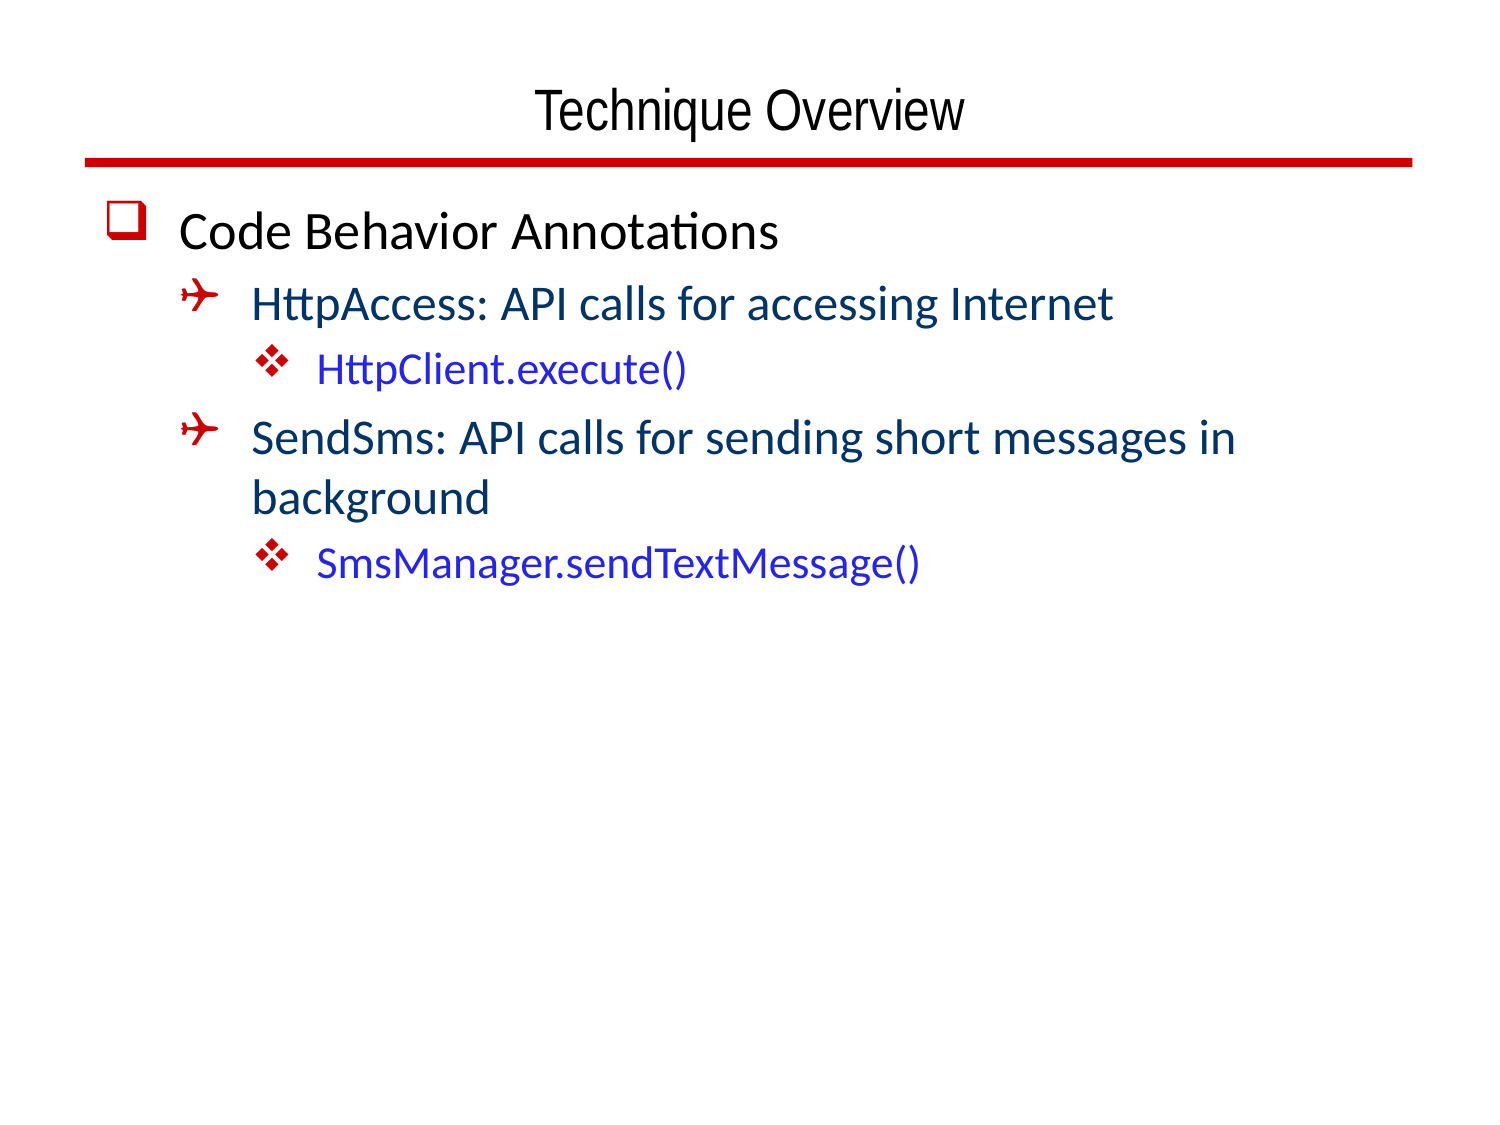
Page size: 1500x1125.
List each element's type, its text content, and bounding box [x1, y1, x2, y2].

list Code Behavior Annotations HttpAccess: API calls for accessing Internet HttpClient.execute() SendSms: API calls for sending short messages in background SmsManager.sendTextMessage() [87, 187, 1413, 1026]
title Technique Overview [87, 24, 1413, 151]
